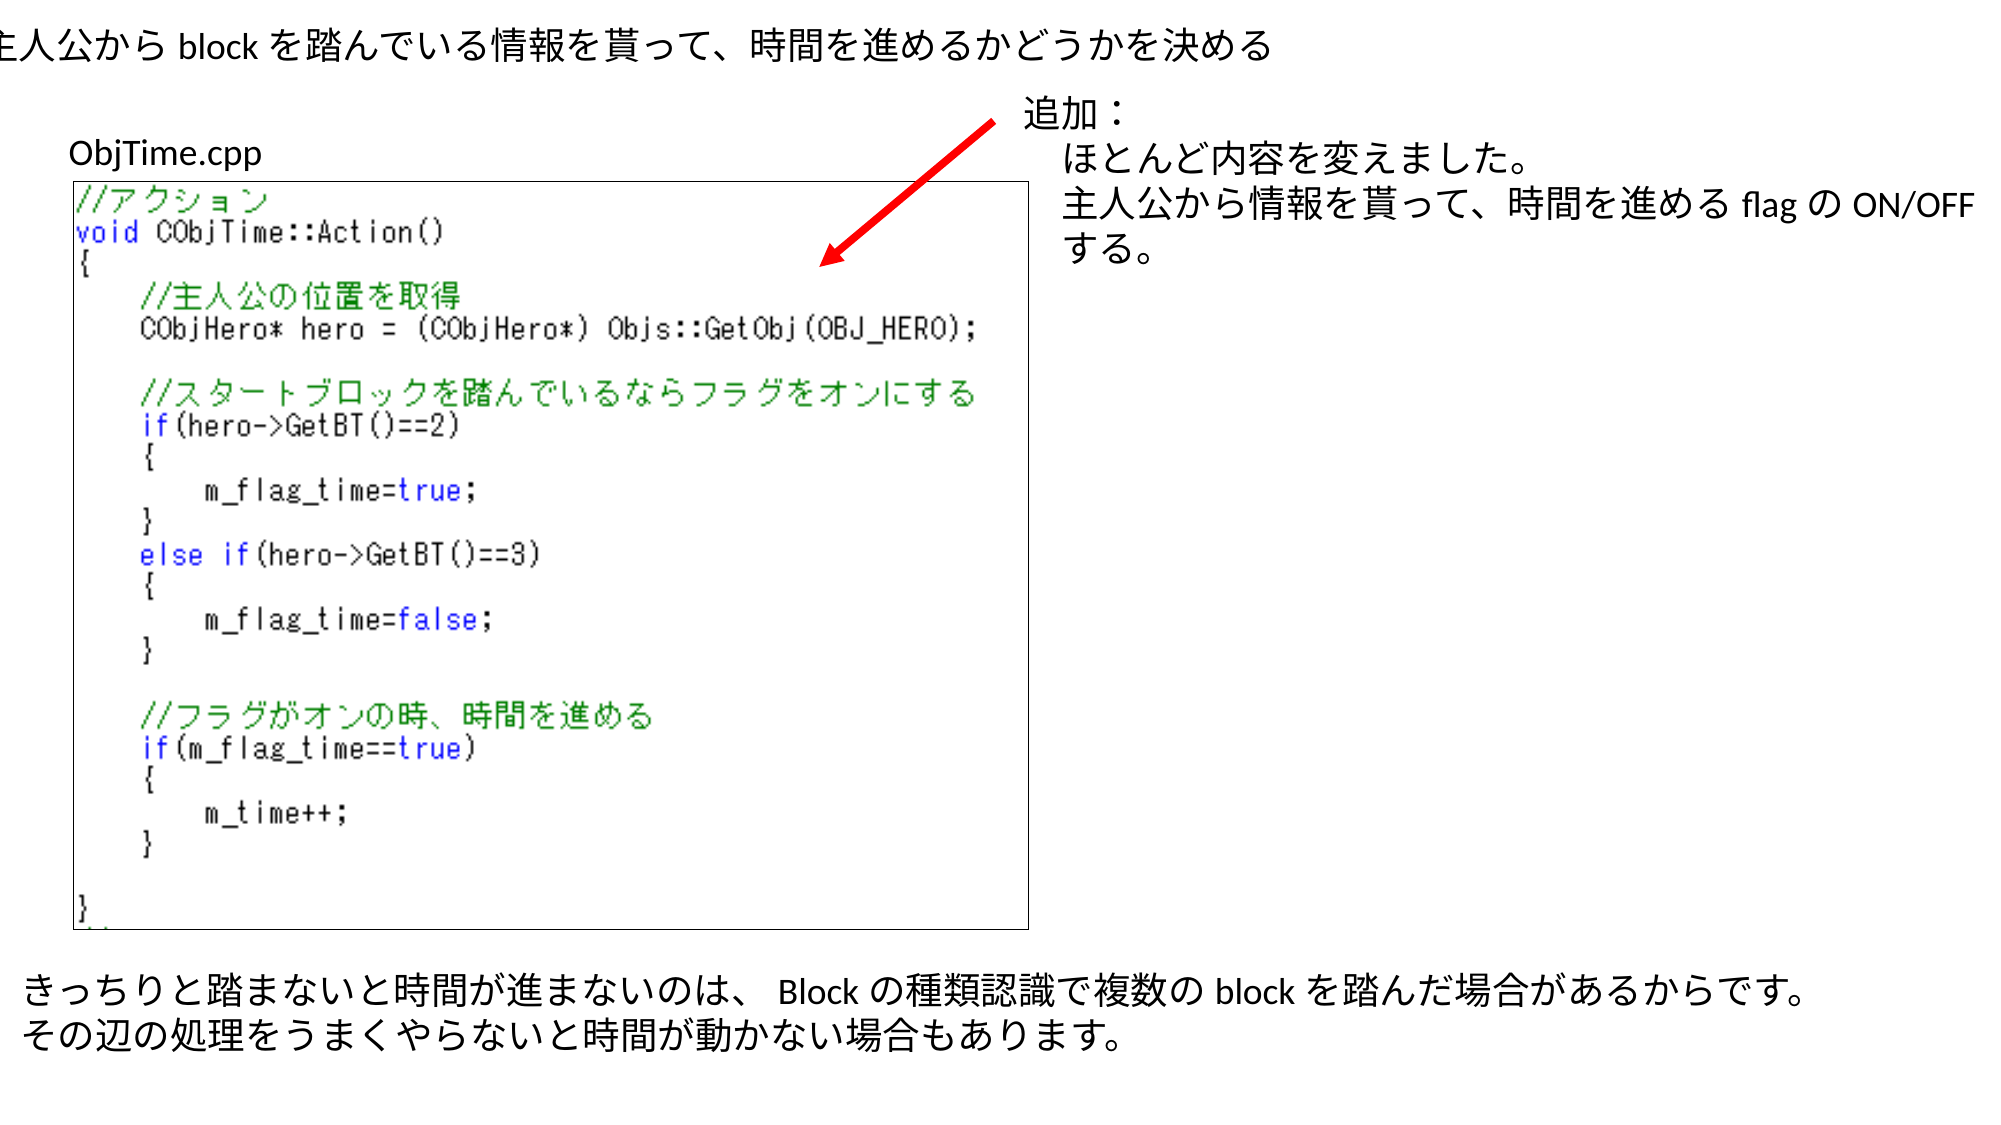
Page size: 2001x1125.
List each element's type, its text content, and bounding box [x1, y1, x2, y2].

text_box 追加： ほとんど内容を変えました。 主人公から情報を貰って、時間を進めるflagのON/OFF する。 [1009, 82, 1991, 278]
text_box ・主人公からblockを踏んでいる情報を貰って、時間を進めるかどうかを決める [0, 14, 1290, 75]
picture [73, 181, 1029, 930]
text_box きっちりと踏まないと時間が進まないのは、Blockの種類認識で複数のblockを踏んだ場合があるからです。 その辺の処理をうまくやらないと時間が動かない場合もあります。 [5, 959, 1840, 1065]
text_box ObjTime.cpp [54, 120, 278, 181]
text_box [819, 120, 994, 267]
